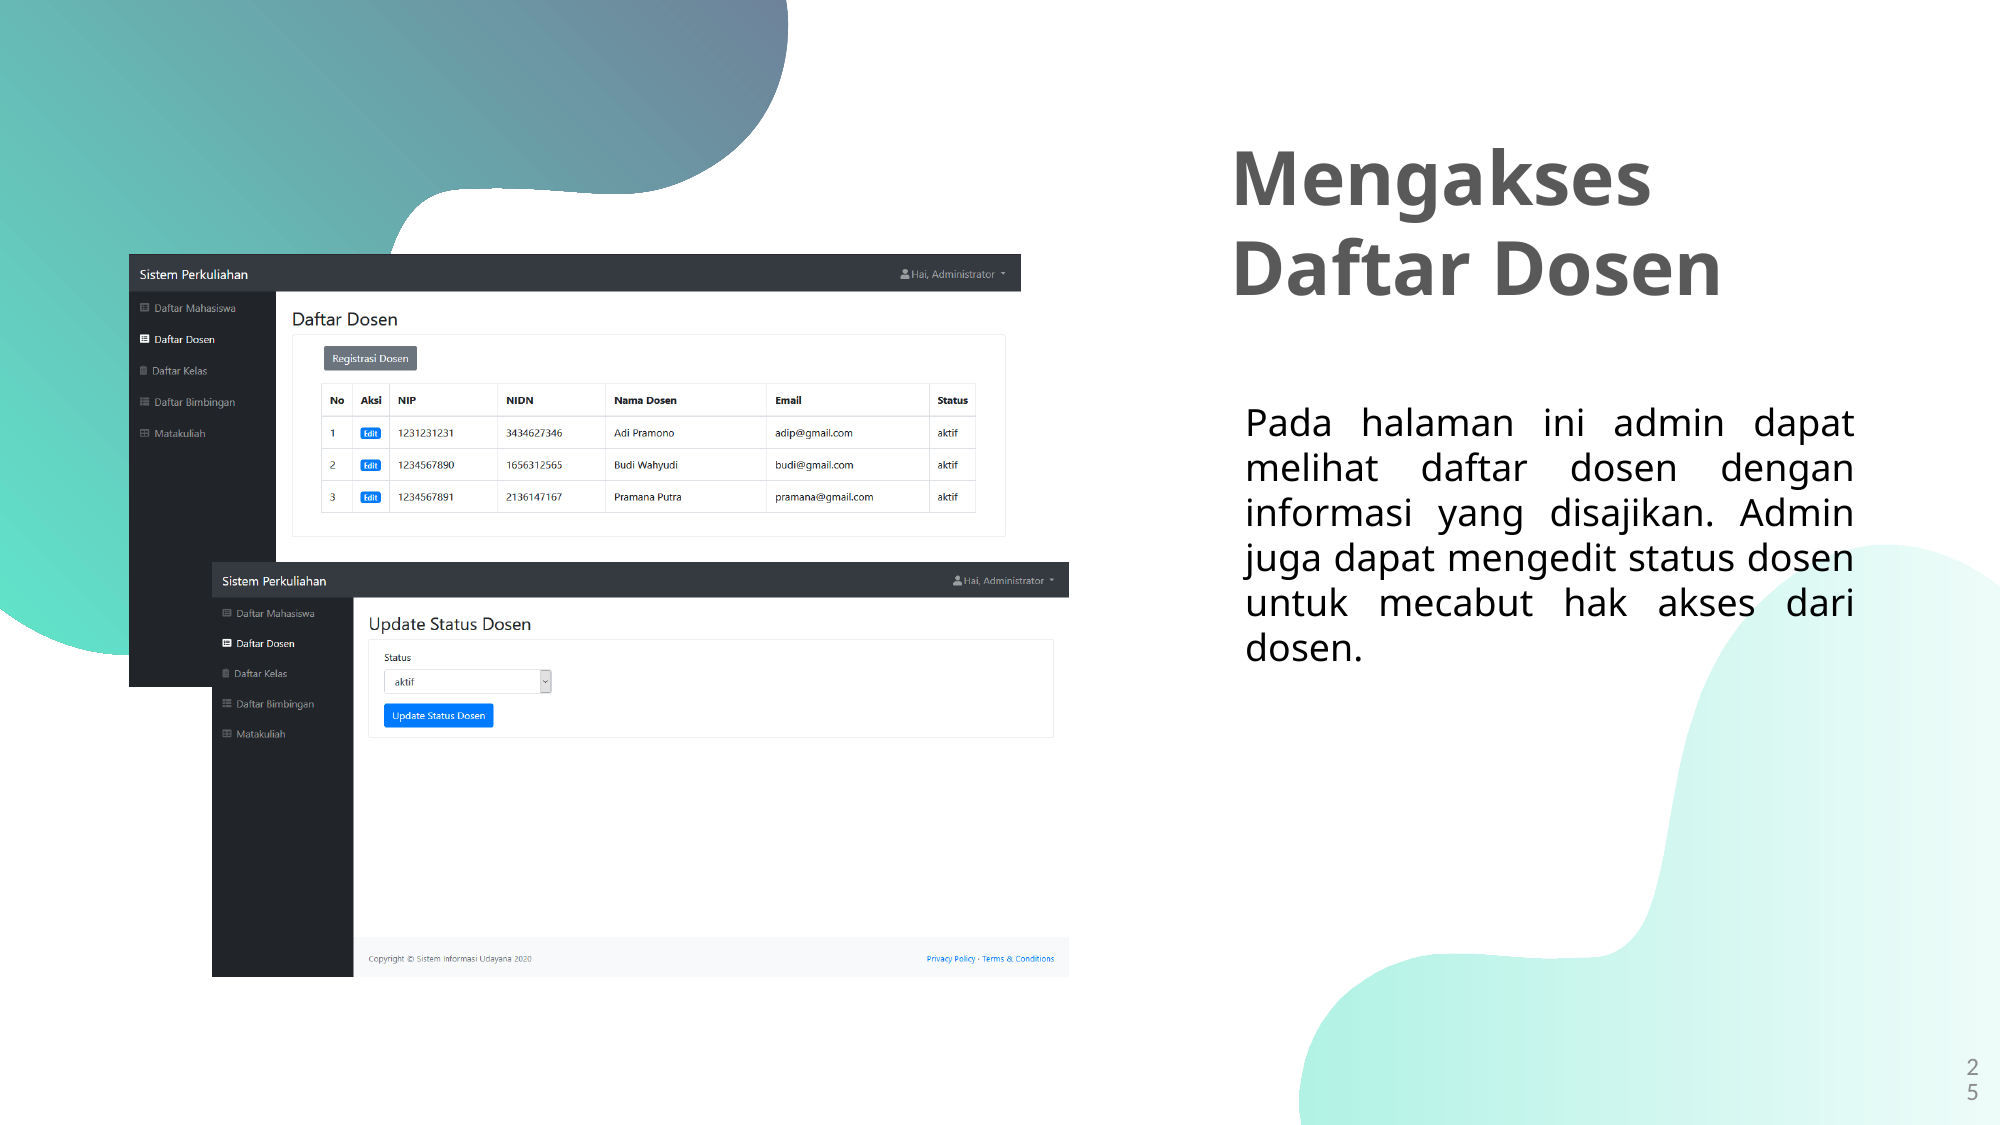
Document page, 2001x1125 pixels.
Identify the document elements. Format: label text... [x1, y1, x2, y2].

text_box [0, 0, 790, 656]
text_box [1299, 544, 2000, 1125]
slide_number 25 [1951, 1048, 2000, 1083]
text_box Mengakses Daftar Dosen [1230, 130, 1871, 311]
picture [129, 254, 1069, 977]
text_box Pada halaman ini admin dapat melihat daftar dosen dengan informasi yang disajikan. Admin juga dapat mengedit status dosen untuk mecabut hak akses dari dosen. [1230, 391, 1871, 677]
